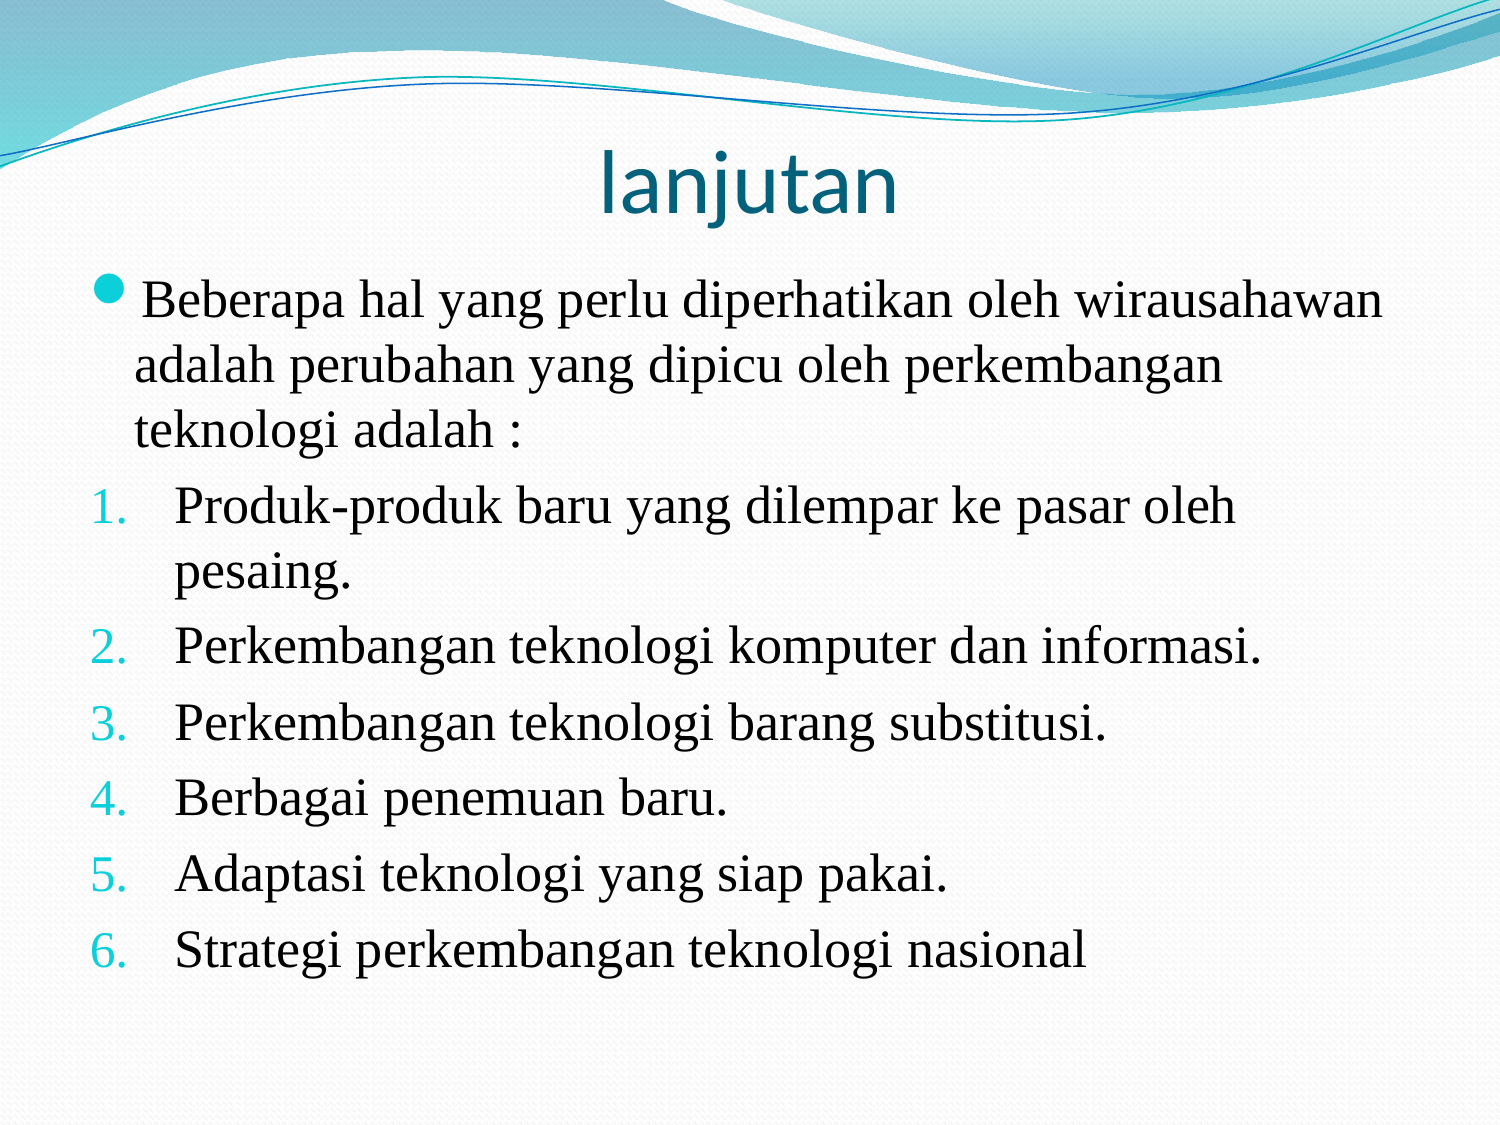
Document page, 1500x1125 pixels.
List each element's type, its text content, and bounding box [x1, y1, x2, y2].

list Beberapa hal yang perlu diperhatikan oleh wirausahawan adalah perubahan yang dipicu oleh perkembangan teknologi adalah : Produk-produk baru yang dilempar ke pasar oleh pesaing. Perkembangan teknologi komputer dan informasi. Perkembangan teknologi barang substitusi. Berbagai penemuan baru. Adaptasi teknologi yang siap pakai. Strategi perkembangan teknologi nasional [75, 255, 1425, 1038]
title lanjutan [75, 115, 1425, 232]
